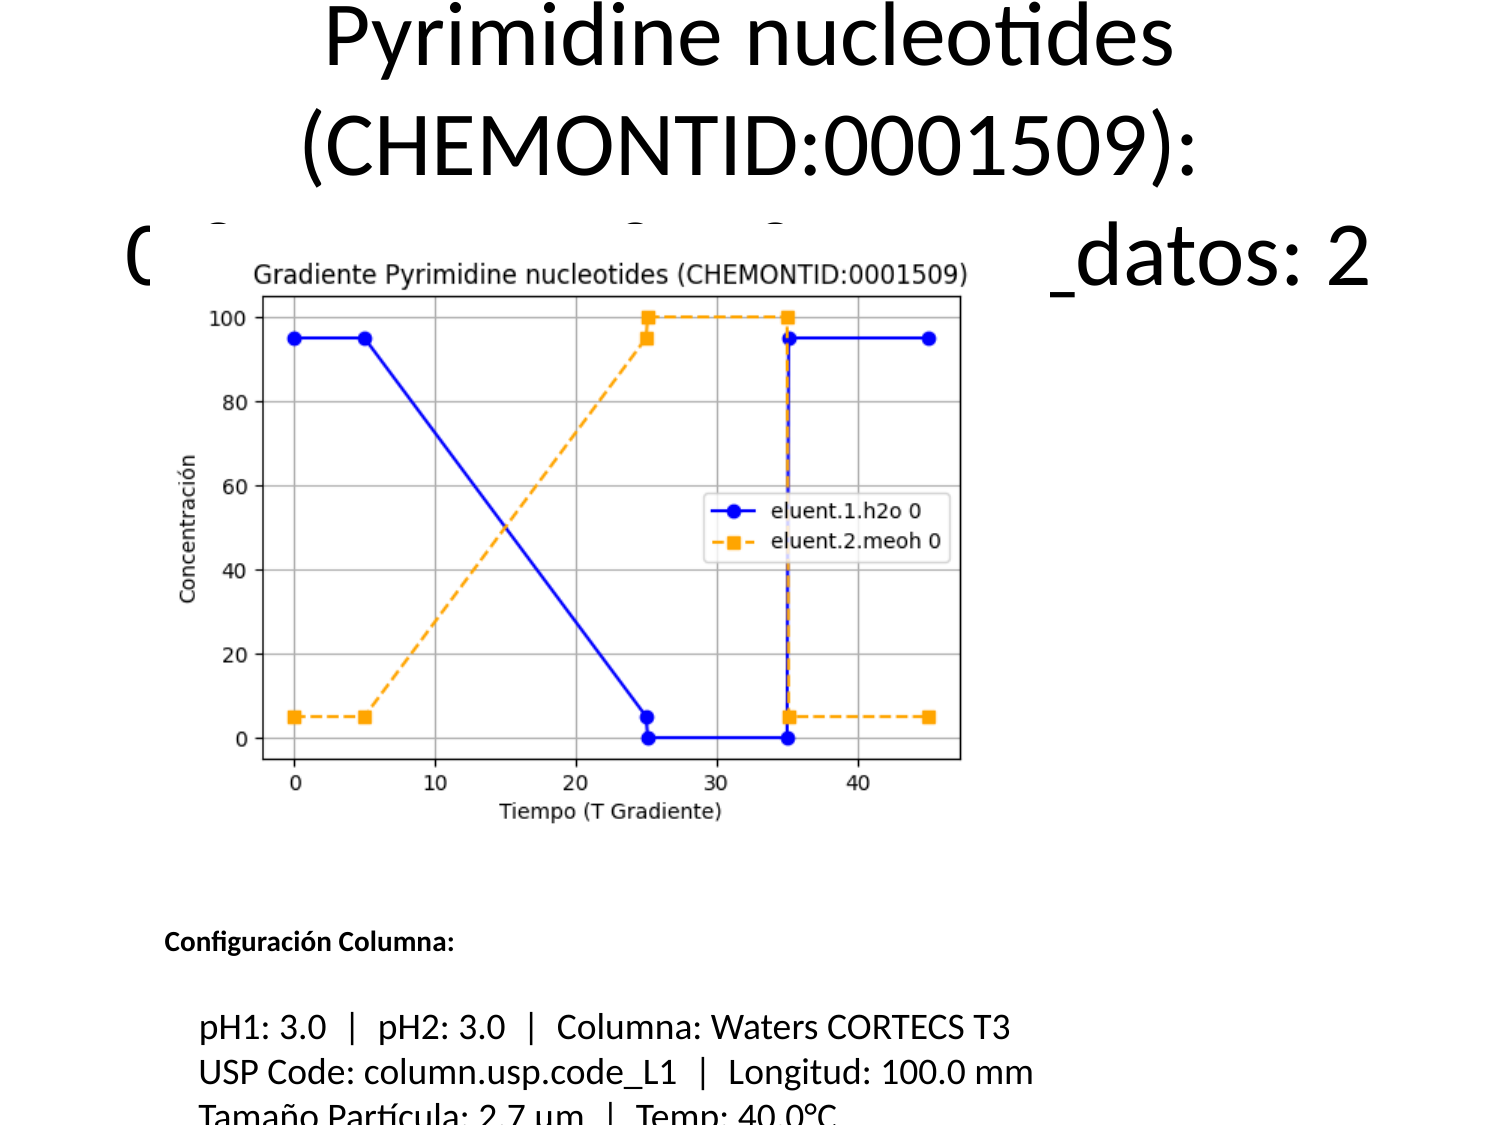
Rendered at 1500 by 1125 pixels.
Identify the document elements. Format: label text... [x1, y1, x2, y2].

text_box Configuración Columna: pH1: 3.0 | pH2: 3.0 | Columna: Waters CORTECS T3 USP Code: column.usp.code_L1 | Longitud: 100.0 mm Tamaño Partícula: 2.7 µm | Temp: 40.0°C Flujo: 0.2 mL/min | T0: 1.1025 min [149, 869, 1051, 1125]
picture [149, 224, 1051, 826]
title Pyrimidine nucleotides (CHEMONTID:0001509): 0.8904751918138327, n_datos: 2 [75, 45, 1425, 233]
